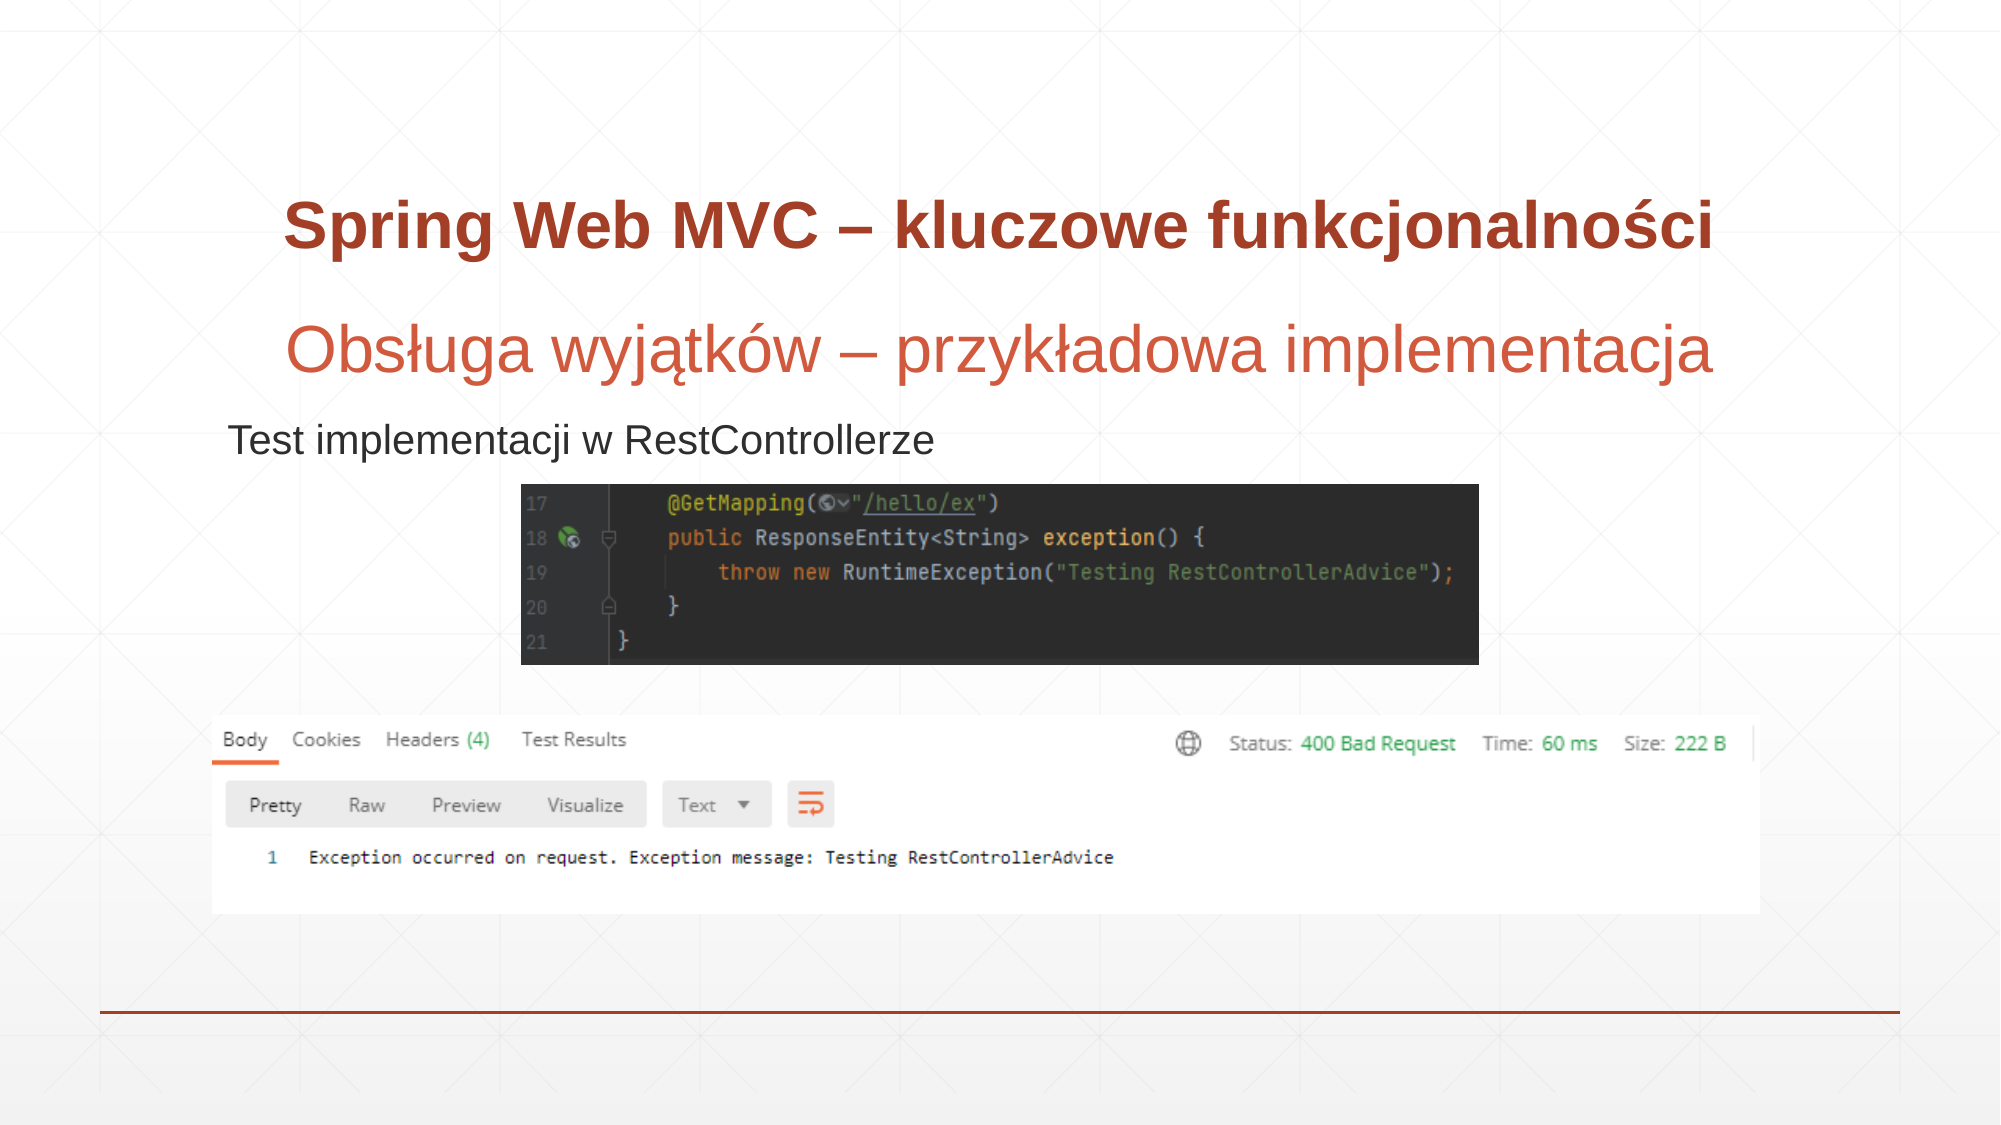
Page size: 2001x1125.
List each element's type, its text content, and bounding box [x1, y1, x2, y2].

title Spring Web MVC – kluczowe funkcjonalności [212, 82, 1788, 271]
list Test implementacji w RestControllerze [212, 410, 1788, 950]
picture [212, 715, 1760, 914]
picture [521, 484, 1479, 665]
list Obsługa wyjątków – przykładowa implementacja [212, 298, 1788, 404]
